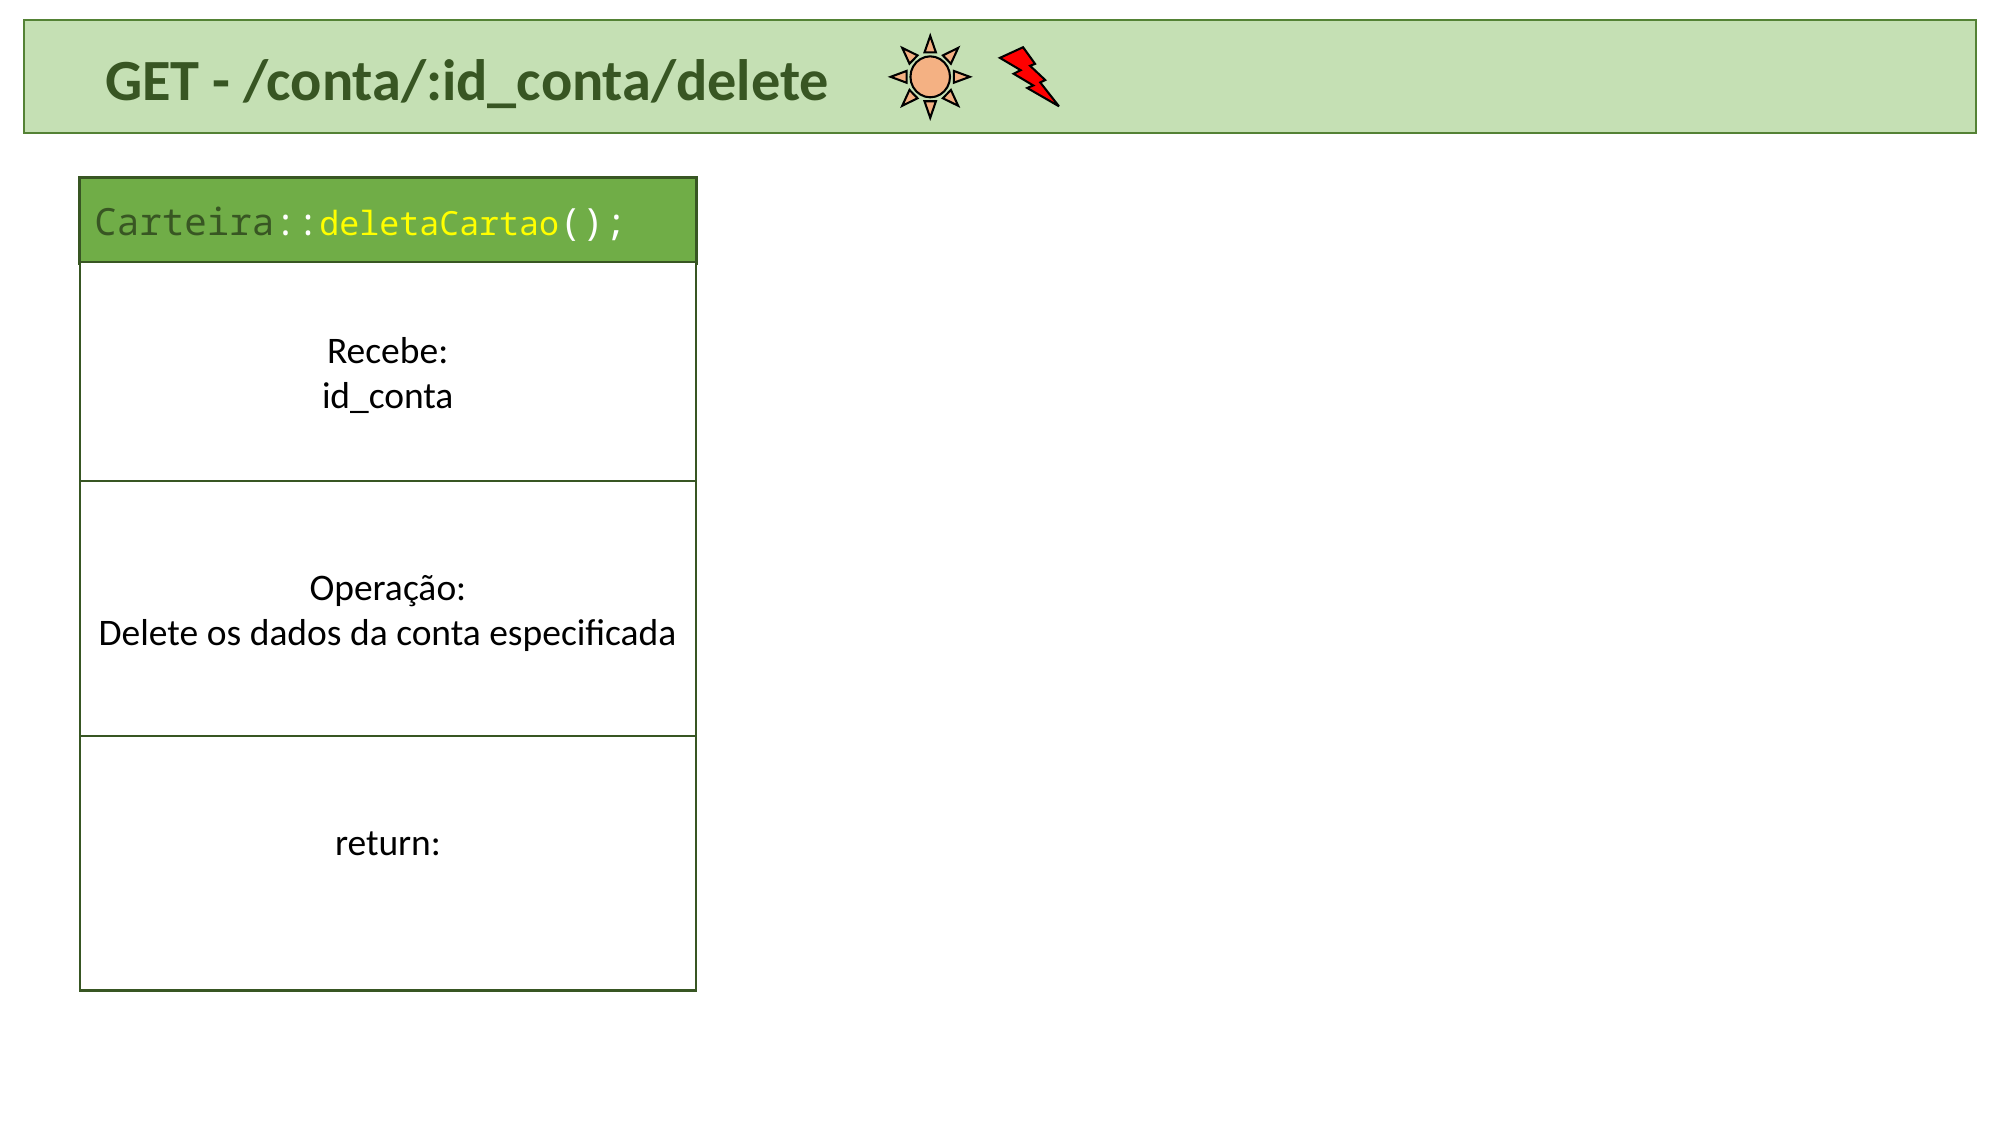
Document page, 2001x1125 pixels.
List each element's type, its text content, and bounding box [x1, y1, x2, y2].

text_box [887, 69, 908, 85]
text_box [923, 32, 938, 54]
text_box GET - /conta/:id_conta/delete [23, 19, 1977, 134]
text_box Operação: Delete os dados da conta especificada [79, 480, 697, 735]
text_box [923, 100, 938, 121]
text_box [997, 45, 1060, 108]
text_box Carteira::deletaCartao(); [78, 176, 698, 265]
text_box [900, 45, 973, 108]
text_box return: [79, 735, 697, 992]
text_box Recebe: id_conta [79, 261, 697, 480]
